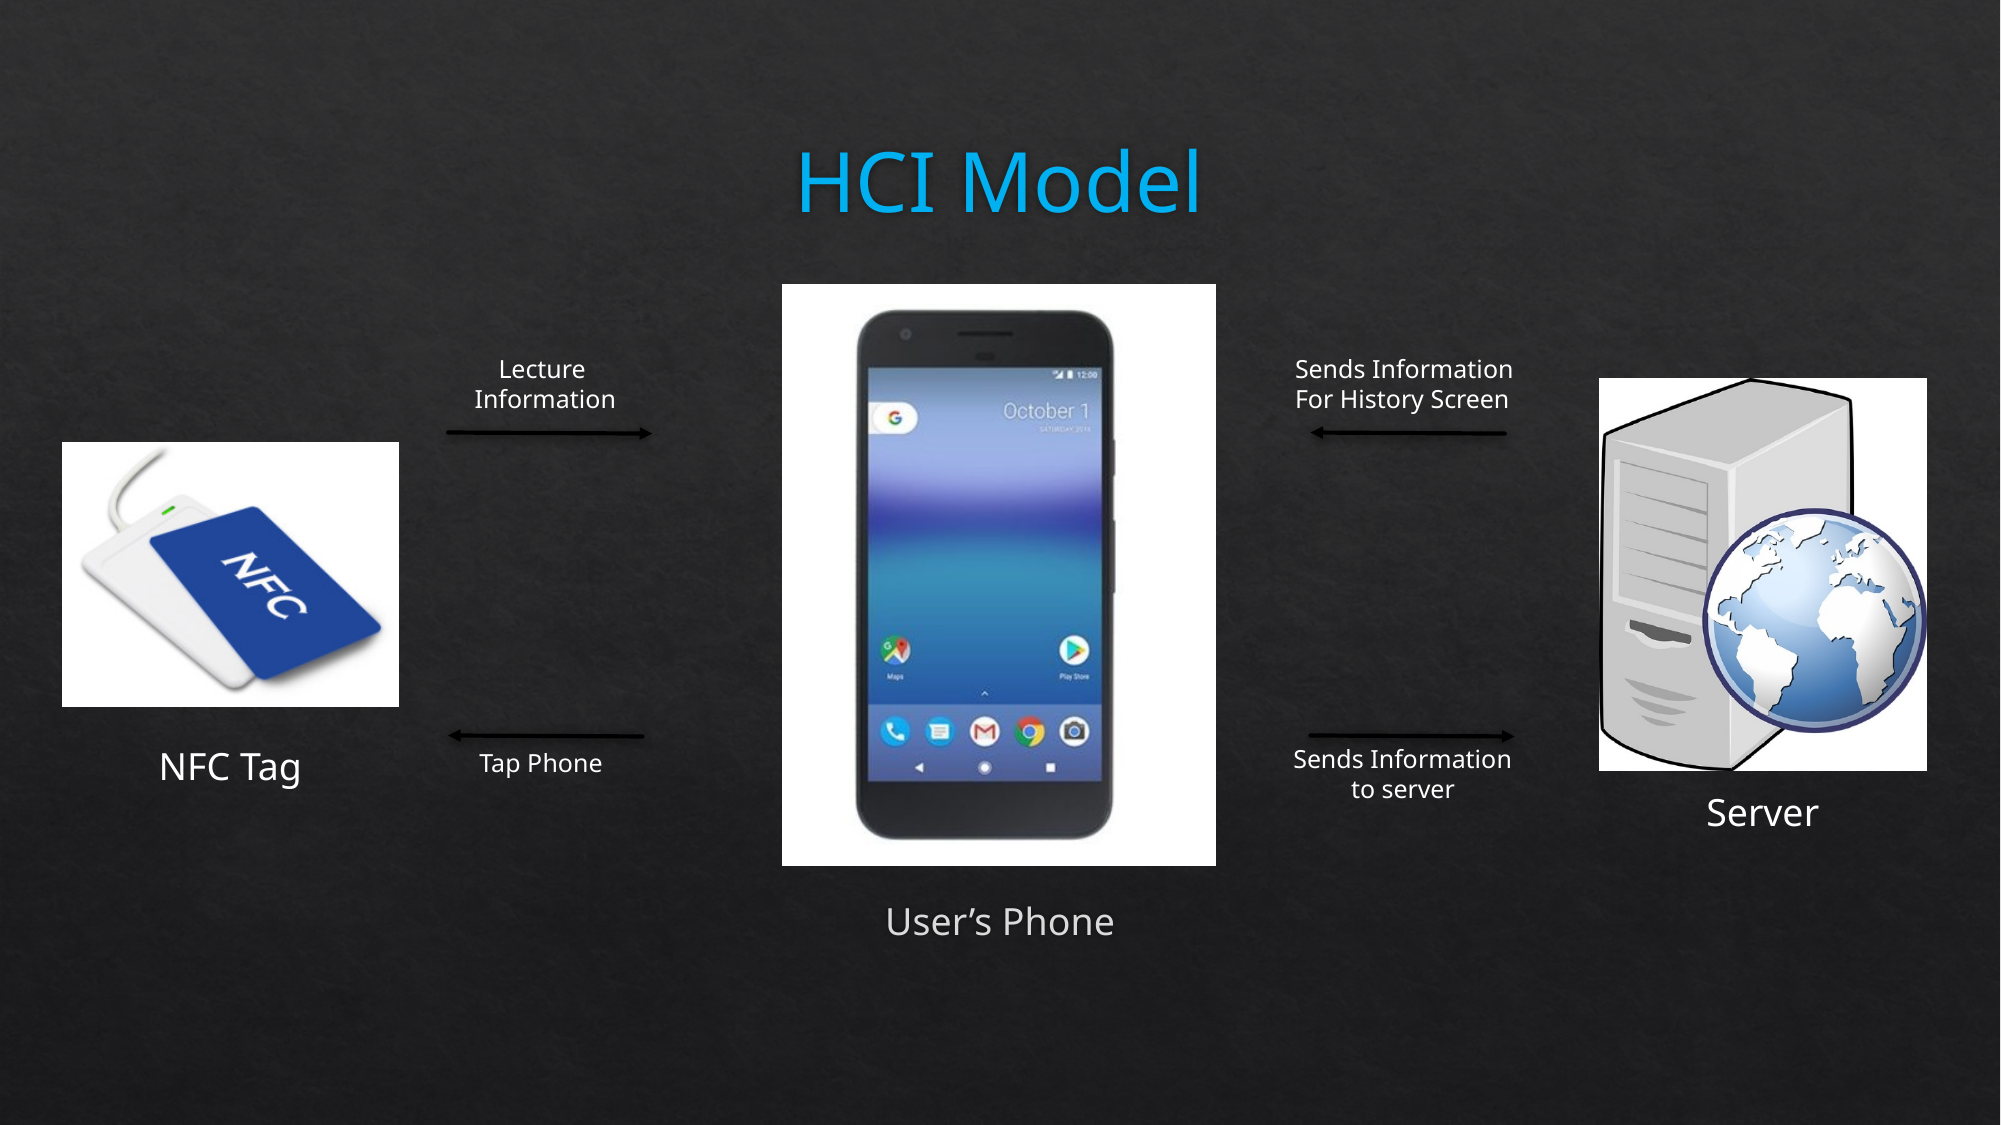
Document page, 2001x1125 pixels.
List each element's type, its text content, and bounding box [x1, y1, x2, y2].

text_box Sends Information For History Screen [1280, 345, 1529, 421]
text_box Tap Phone [464, 748, 618, 786]
text_box Server [1691, 784, 1835, 842]
text_box Lecture Information [426, 346, 664, 421]
picture [781, 283, 1217, 866]
text_box NFC Tag [144, 735, 318, 796]
text_box Sends Information to server [1278, 736, 1528, 811]
title HCI Model [149, 99, 1849, 260]
picture [61, 442, 400, 707]
list User’s Phone [864, 890, 1134, 1125]
picture [1599, 378, 1927, 772]
